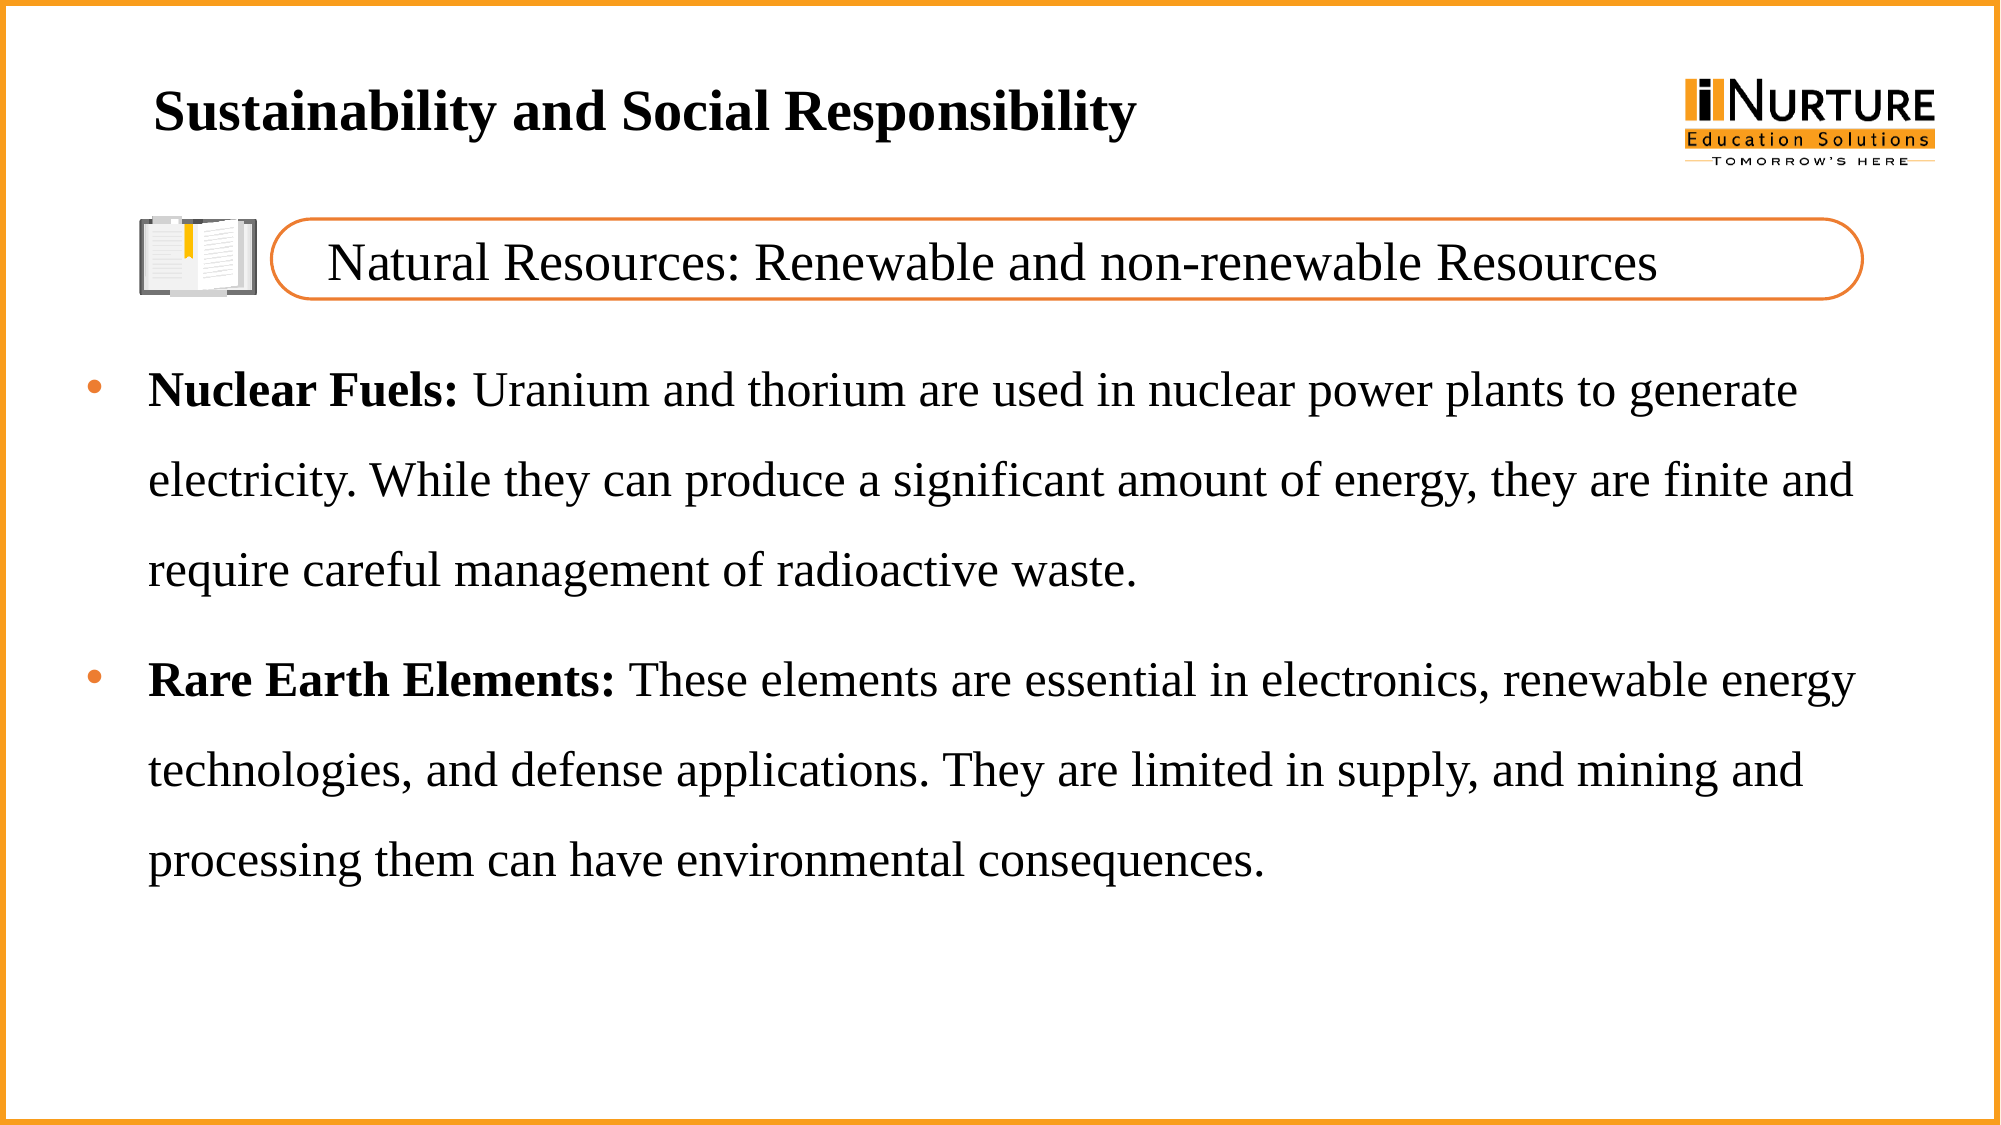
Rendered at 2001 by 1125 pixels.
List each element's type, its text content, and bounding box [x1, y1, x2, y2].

text_box [271, 272, 297, 299]
picture [1665, 57, 1960, 184]
list Sustainability and Social Responsibility [101, 72, 1656, 184]
text_box Natural Resources: Renewable and non-renewable Resources [269, 217, 1865, 301]
picture [122, 184, 274, 318]
list Nuclear Fuels: Uranium and thorium are used in nuclear power plants to generate electricity. While they can produce a significant amount of energy, they are finite and require careful management of radioactive waste. Rare Earth Elements: These elements are essential in electronics, renewable energy technologies, and defense applications. They are limited in supply, and mining and processing them can have environmental consequences. [58, 318, 1977, 1088]
